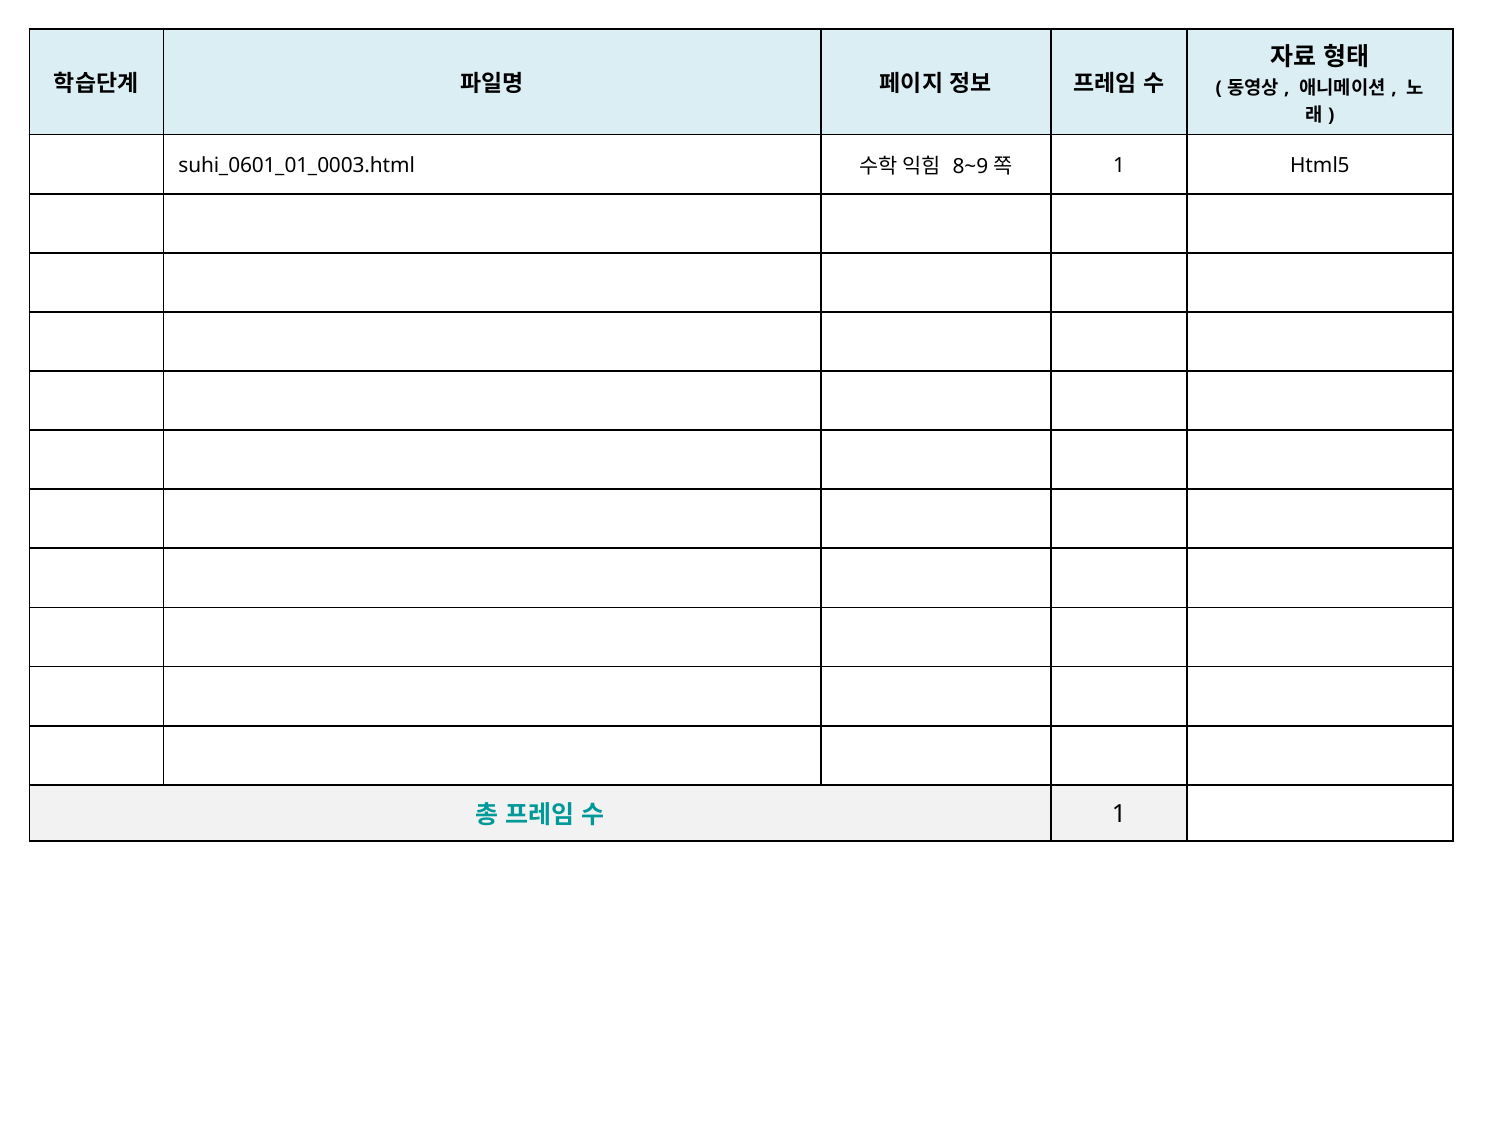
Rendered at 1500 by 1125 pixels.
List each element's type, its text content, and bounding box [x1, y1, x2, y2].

table_cell [1052, 608, 1186, 666]
table_cell [164, 431, 820, 488]
table_cell [164, 727, 820, 784]
table_cell [822, 727, 1050, 784]
table_cell suhi_0601_01_0003.html [164, 135, 820, 193]
table_cell [164, 372, 820, 429]
table_cell [164, 254, 820, 311]
table_cell [1052, 254, 1186, 311]
table_cell [1188, 667, 1452, 725]
table_cell [822, 608, 1050, 666]
table_header 프레임 수 [1052, 30, 1186, 134]
table_cell [822, 490, 1050, 547]
table_cell [1188, 313, 1452, 370]
table_cell [1052, 195, 1186, 252]
table_cell [1052, 372, 1186, 429]
table_cell [1052, 549, 1186, 607]
table_cell [30, 431, 163, 488]
table_cell [164, 667, 820, 725]
table_cell [164, 549, 820, 607]
table_cell 수학 익힘 8~9쪽 [822, 135, 1050, 193]
table_cell [30, 549, 163, 607]
table_cell [822, 195, 1050, 252]
table_header 학습단계 [30, 30, 163, 134]
table_cell [1188, 372, 1452, 429]
table_cell 총 프레임 수 [30, 786, 1050, 840]
table_cell Html5 [1188, 135, 1452, 193]
table_cell [1052, 431, 1186, 488]
table_cell [1188, 195, 1452, 252]
table_cell [164, 608, 820, 666]
table_cell [30, 254, 163, 311]
table_cell [1052, 490, 1186, 547]
table_cell [1188, 549, 1452, 607]
table_cell [822, 254, 1050, 311]
table_cell [1188, 786, 1452, 840]
table_cell 1 [1052, 786, 1186, 840]
table_cell [1052, 667, 1186, 725]
table_cell [1188, 727, 1452, 784]
table_cell [1188, 608, 1452, 666]
table_header 자료 형태 (동영상, 애니메이션, 노래) [1188, 30, 1452, 134]
table_cell [30, 608, 163, 666]
table_cell [822, 431, 1050, 488]
table_cell [822, 667, 1050, 725]
table_cell [30, 313, 163, 370]
table_cell [1052, 313, 1186, 370]
table_cell [822, 372, 1050, 429]
table_cell [30, 490, 163, 547]
table_header 페이지 정보 [822, 30, 1050, 134]
table_cell [30, 135, 163, 193]
table_cell [1188, 490, 1452, 547]
table_cell [1188, 254, 1452, 311]
table_cell [1188, 431, 1452, 488]
table_cell [30, 195, 163, 252]
table_header 파일명 [164, 30, 820, 134]
table_cell [30, 667, 163, 725]
table_cell 1 [1052, 135, 1186, 193]
table_cell [30, 372, 163, 429]
table_cell [822, 313, 1050, 370]
table_cell [164, 195, 820, 252]
table_cell [164, 490, 820, 547]
table_cell [164, 313, 820, 370]
table_cell [30, 727, 163, 784]
table_cell [822, 549, 1050, 607]
table_cell [1052, 727, 1186, 784]
